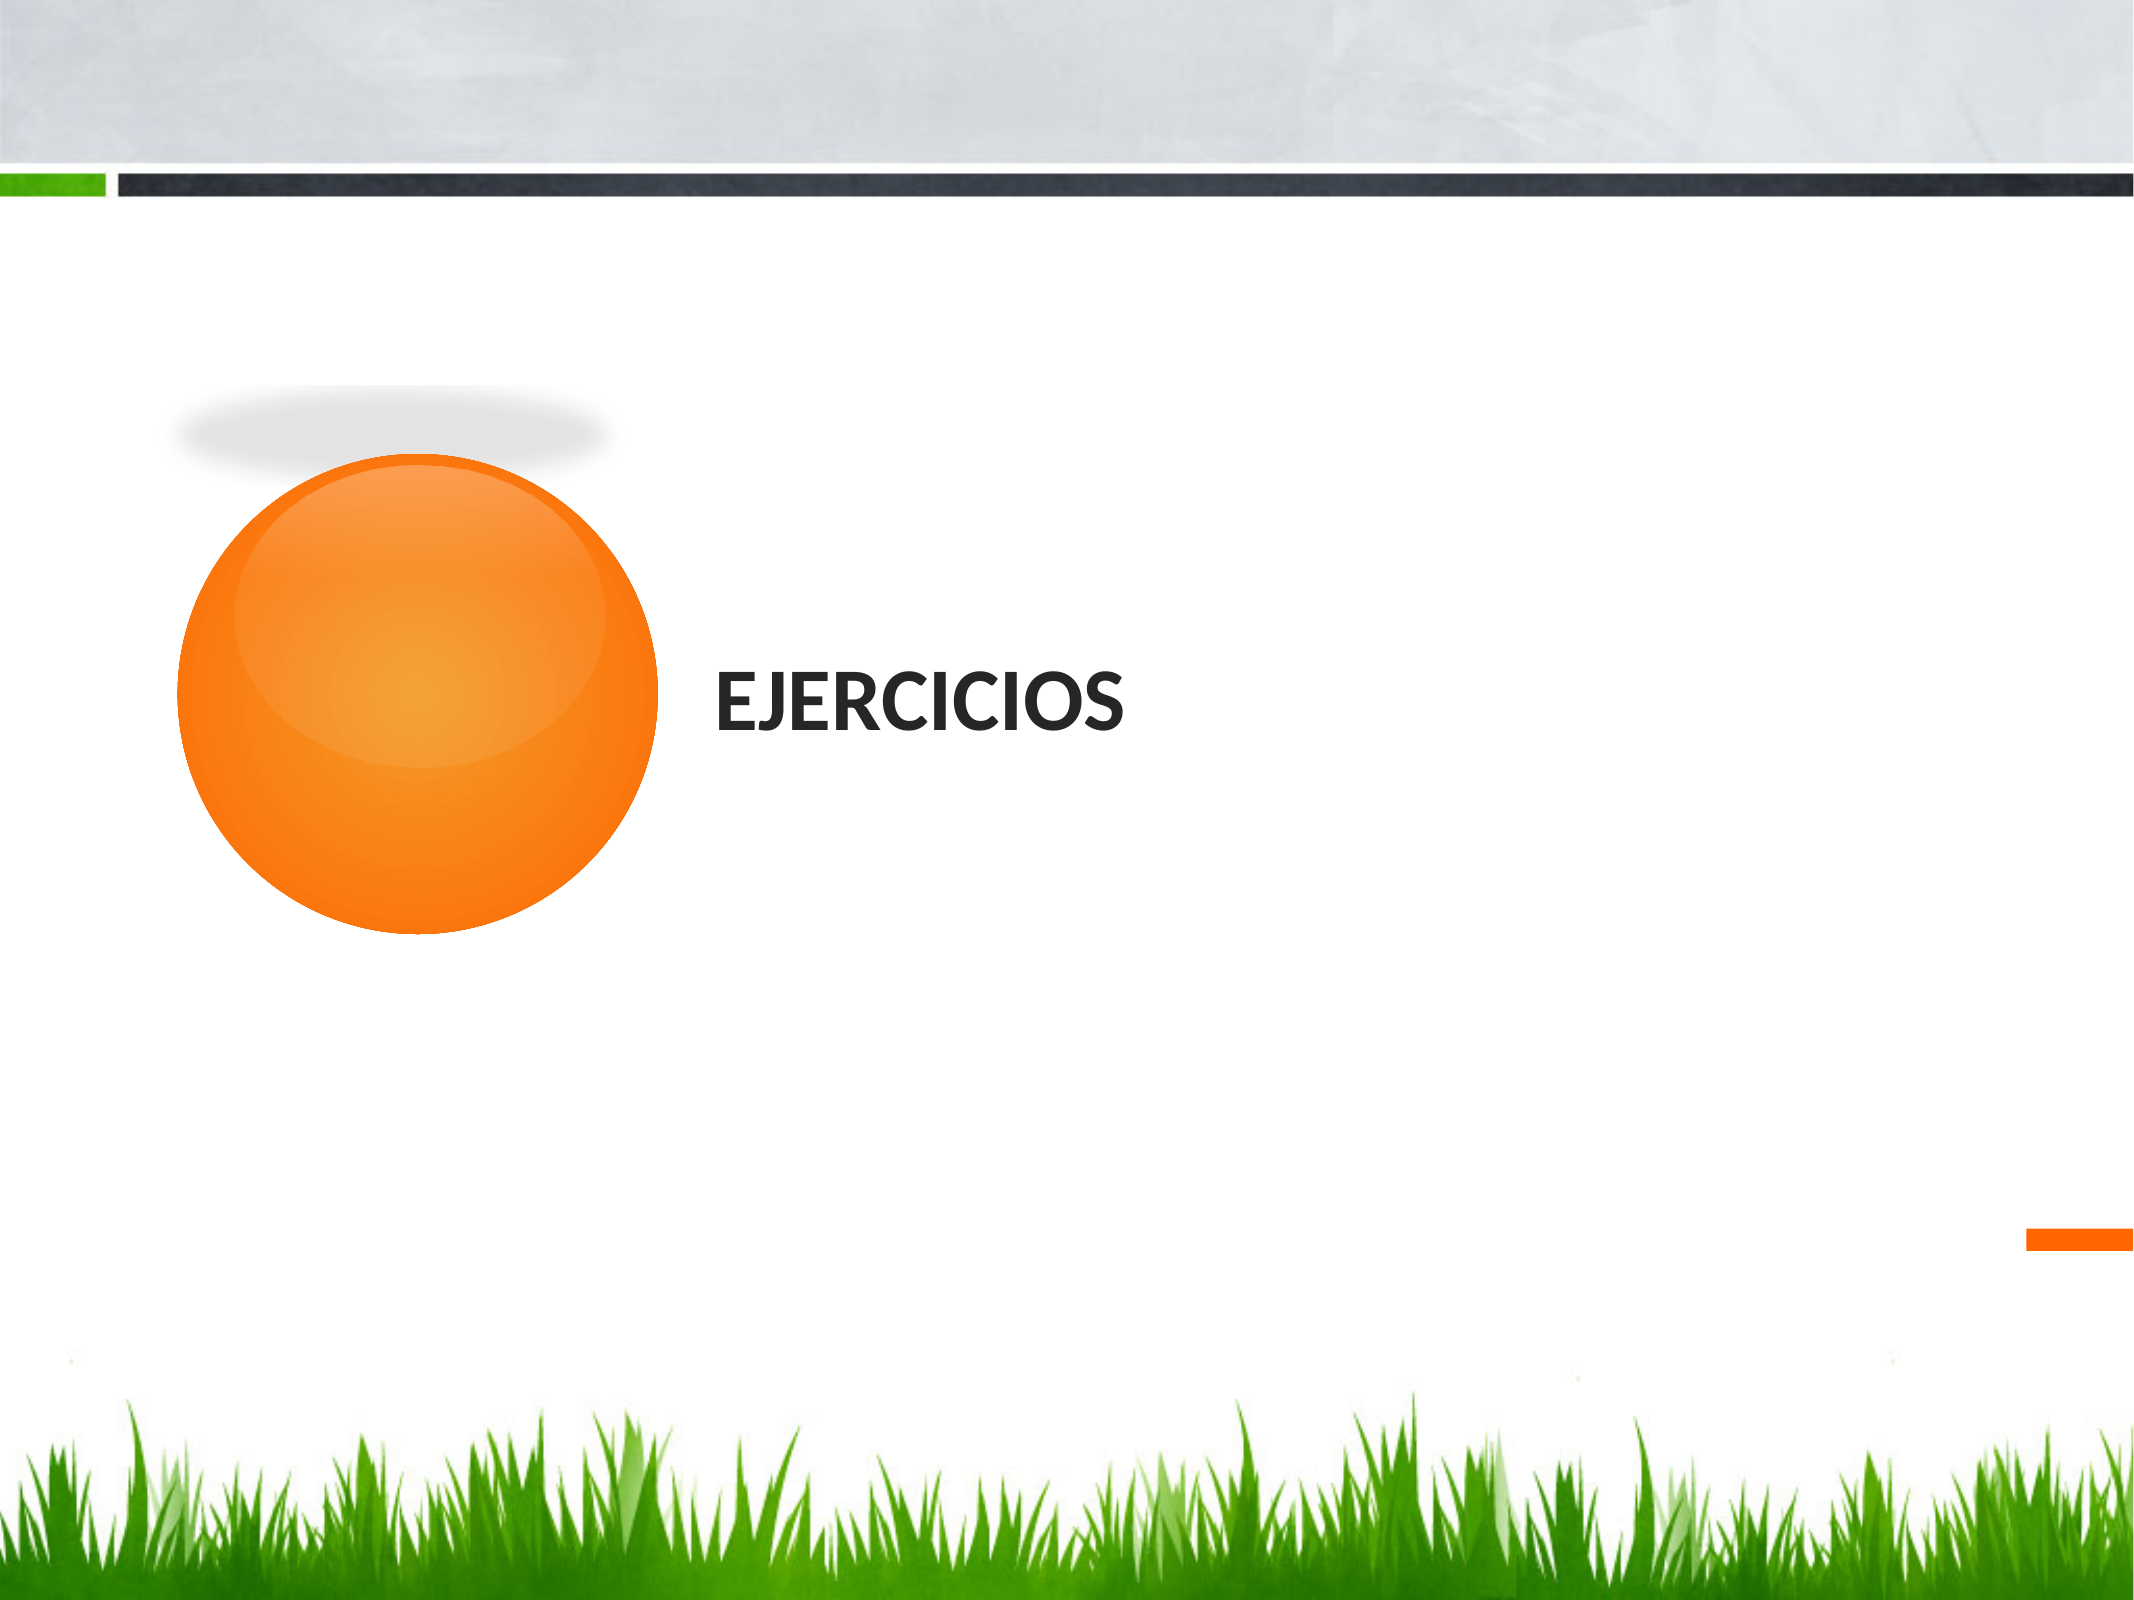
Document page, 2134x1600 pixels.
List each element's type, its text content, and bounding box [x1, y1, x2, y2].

title Ejercicios [693, 464, 2063, 925]
picture [0, 0, 2134, 1600]
